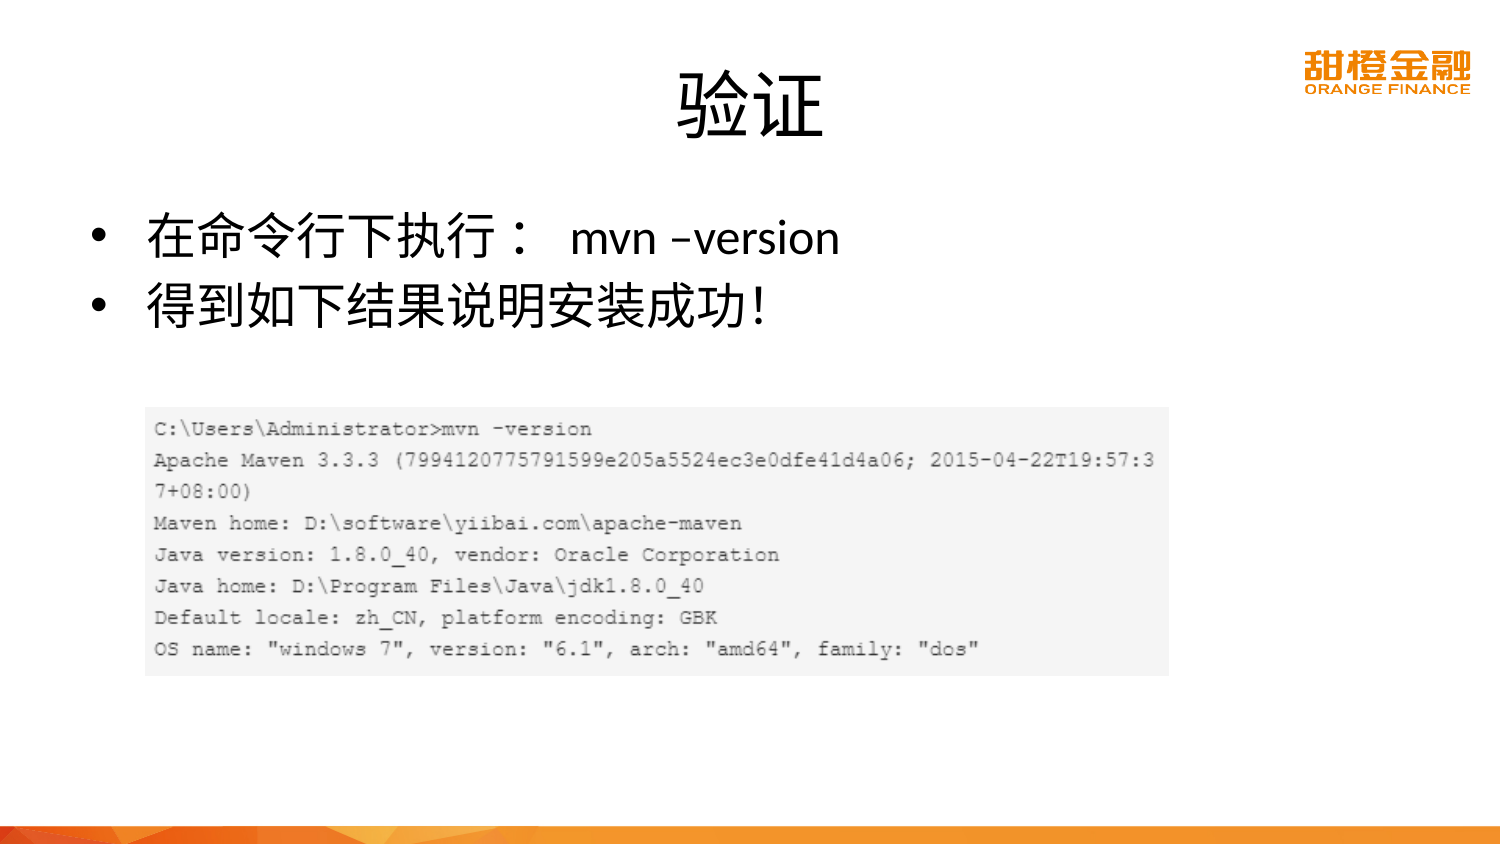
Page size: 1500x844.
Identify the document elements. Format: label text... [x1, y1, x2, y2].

title 验证 [75, 33, 1425, 175]
picture [0, 0, 1500, 844]
list 在命令行下执行 ：mvn –version 得到如下结果说明安装成功！ [75, 196, 1281, 754]
